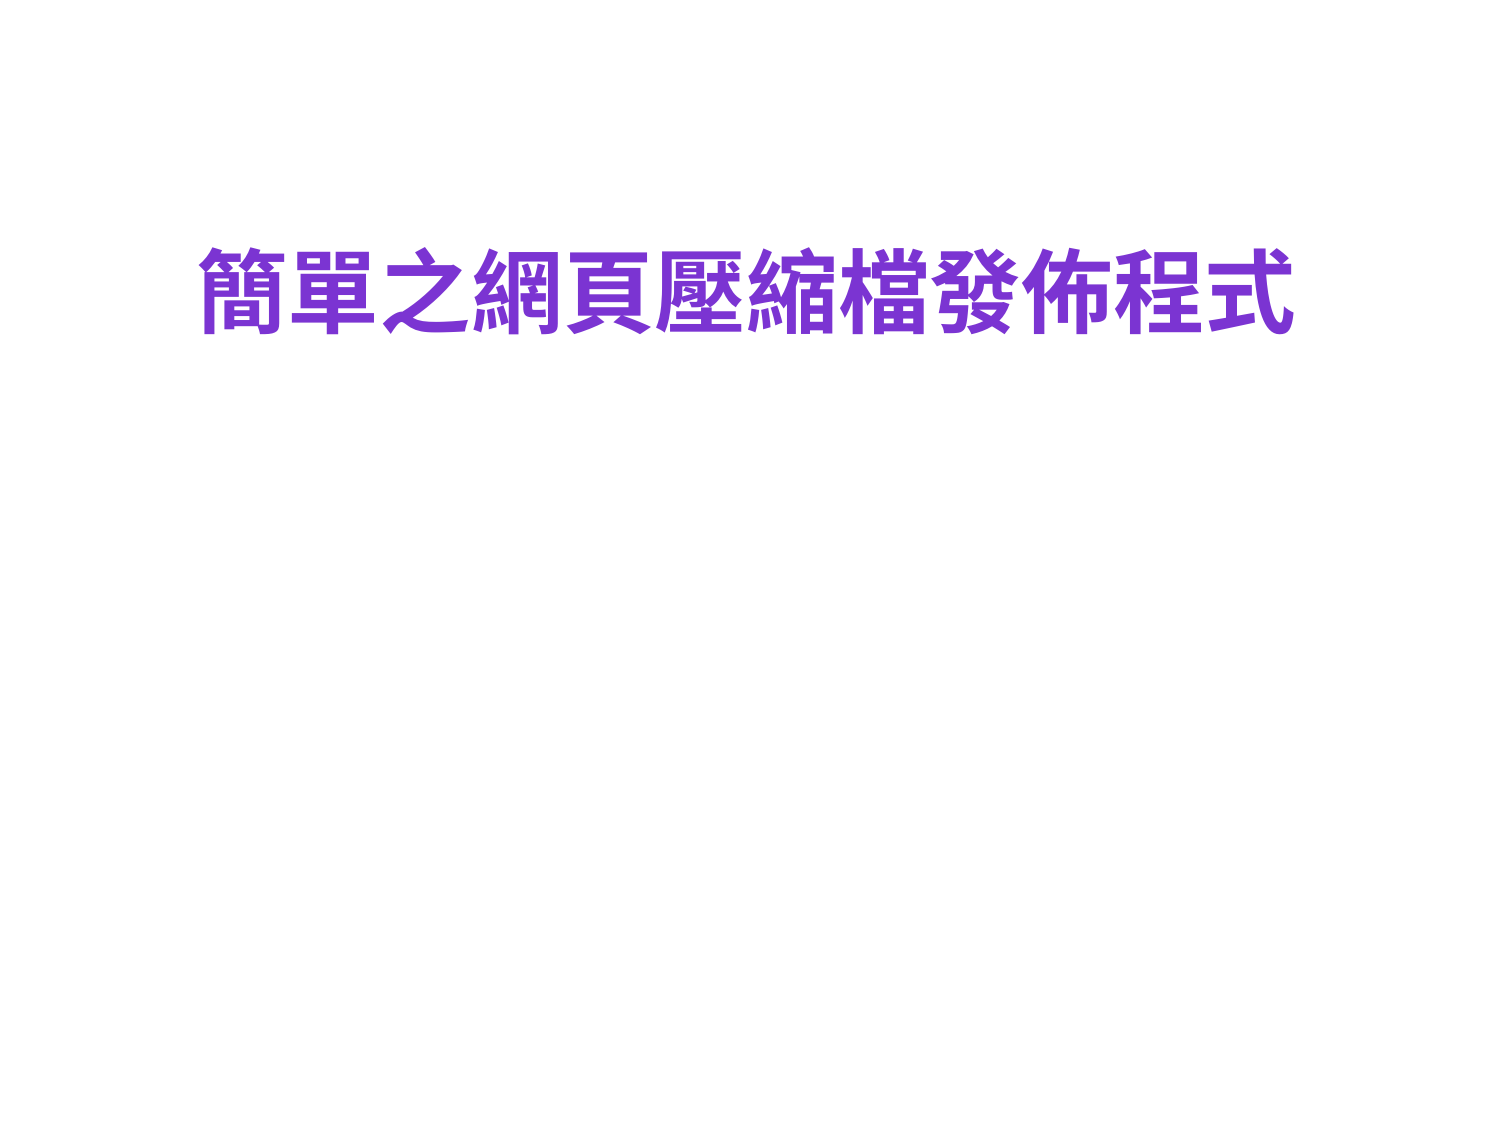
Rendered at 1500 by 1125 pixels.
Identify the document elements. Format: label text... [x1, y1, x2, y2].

text_box 簡單之網頁壓縮檔發佈程式 [71, 196, 1422, 384]
